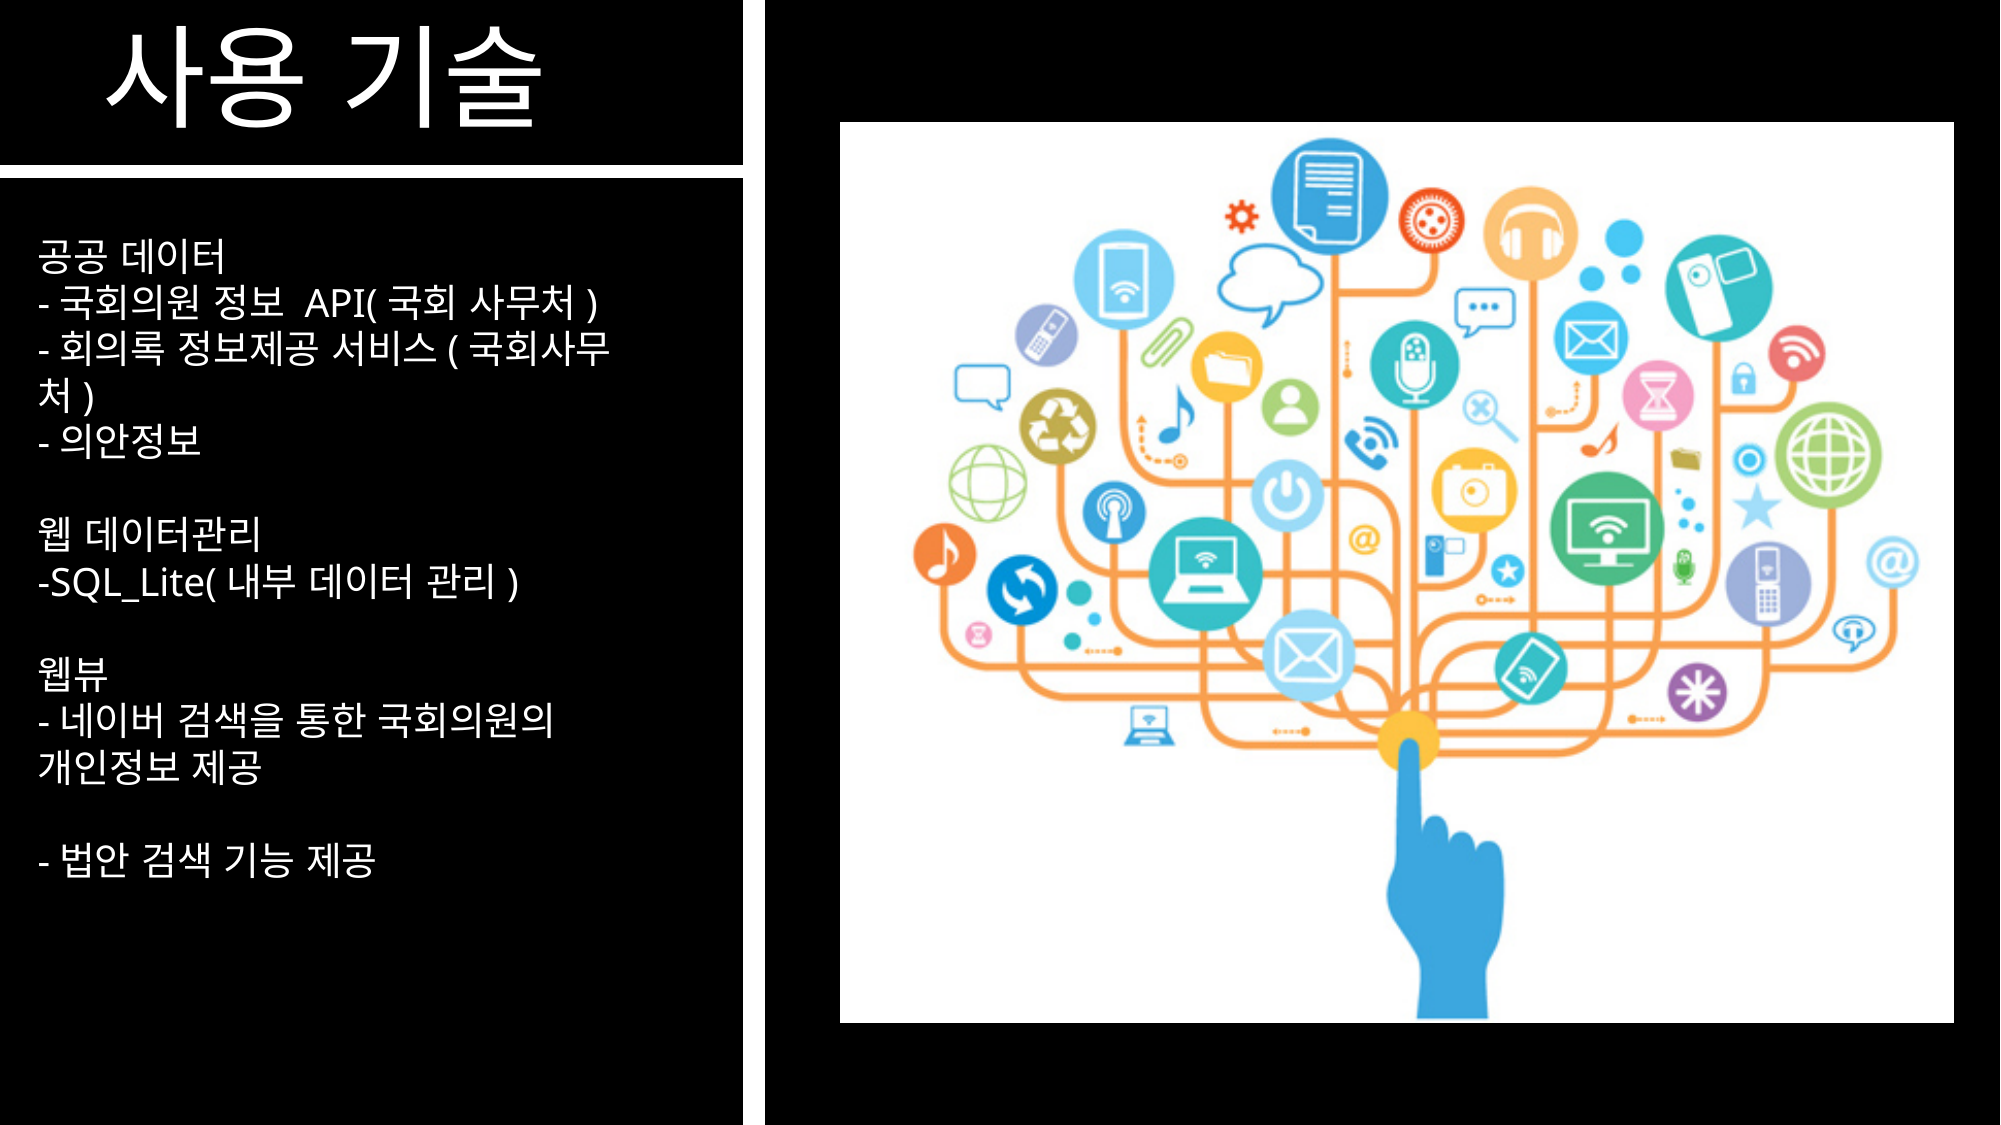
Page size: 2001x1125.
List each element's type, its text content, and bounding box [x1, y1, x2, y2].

title 사용 기술 [87, 0, 616, 150]
text_box [743, 178, 765, 1125]
picture [840, 122, 1954, 1023]
text_box [743, 0, 765, 165]
list 공공 데이터 -국회의원 정보 API(국회 사무처) -회의록 정보제공 서비스(국회사무처) -의안정보 웹 데이터관리 -SQL_Lite(내부 데이터 관리) 웹뷰 -네이버 검색을 통한 국회의원의 개인정보 제공 -법안 검색 기능 제공 [22, 224, 681, 995]
text_box [0, 165, 765, 178]
